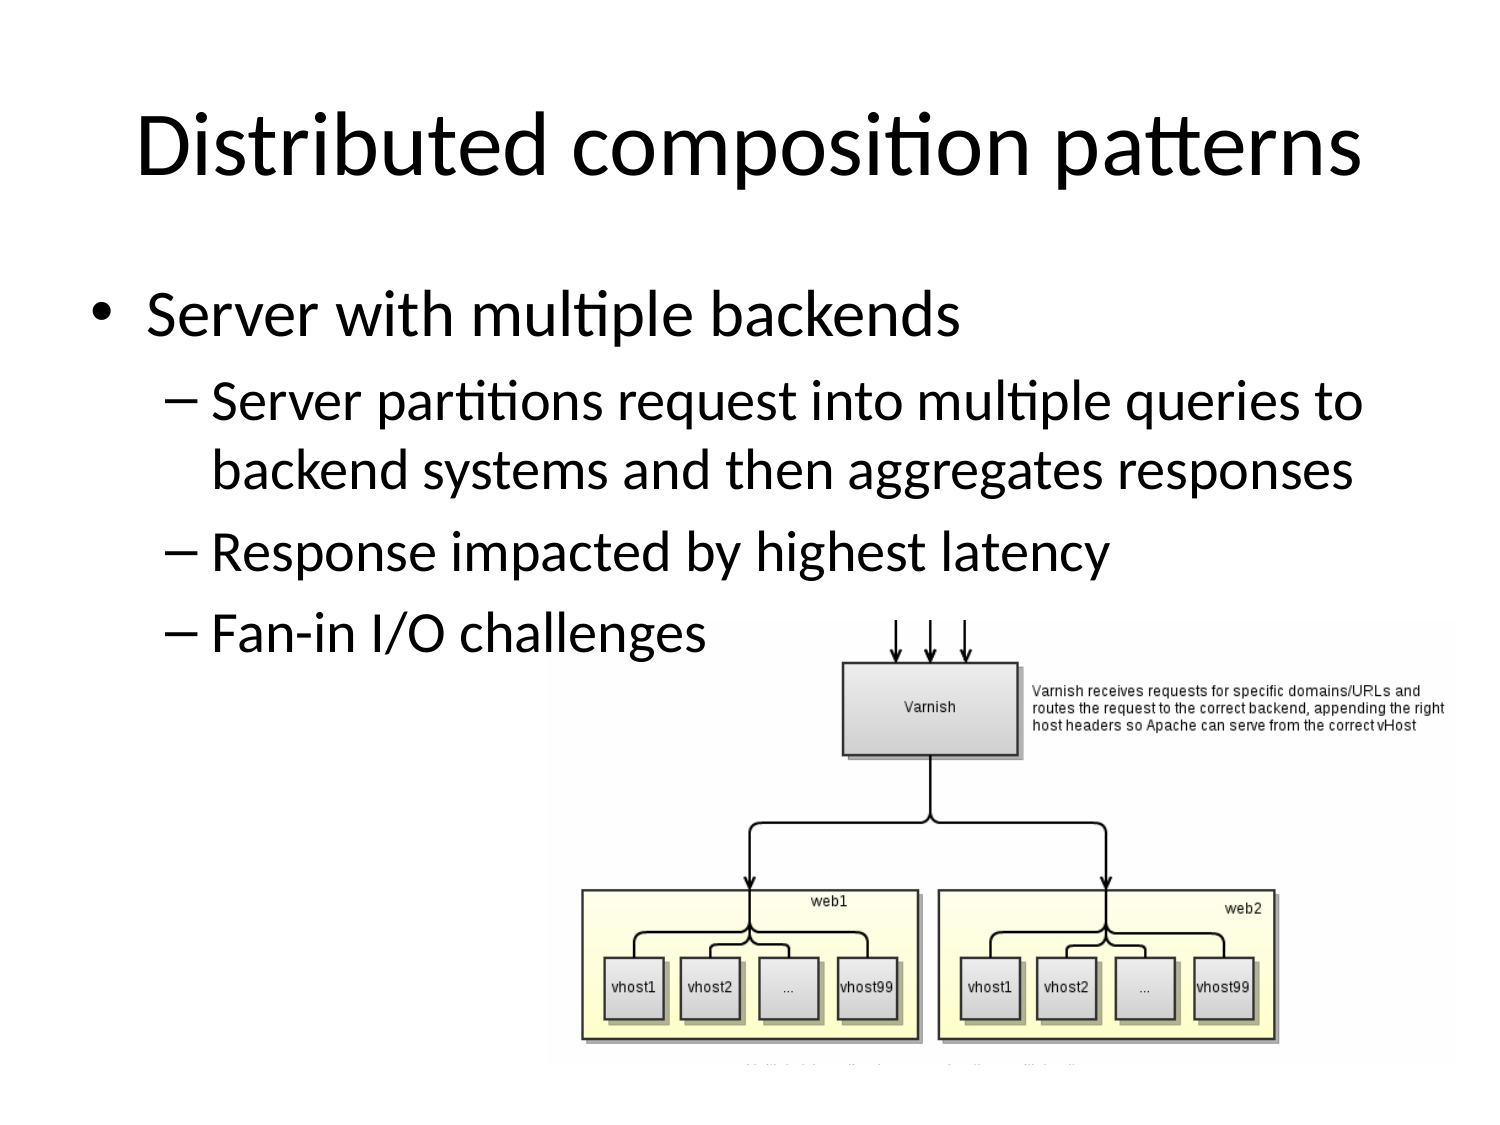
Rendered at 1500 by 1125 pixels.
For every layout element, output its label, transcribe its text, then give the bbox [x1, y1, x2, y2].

list Server with multiple backends Server partitions request into multiple queries to backend systems and then aggregates responses Response impacted by highest latency Fan-in I/O challenges [75, 262, 1425, 1070]
picture [531, 620, 1460, 1066]
title Distributed composition patterns [75, 45, 1425, 233]
